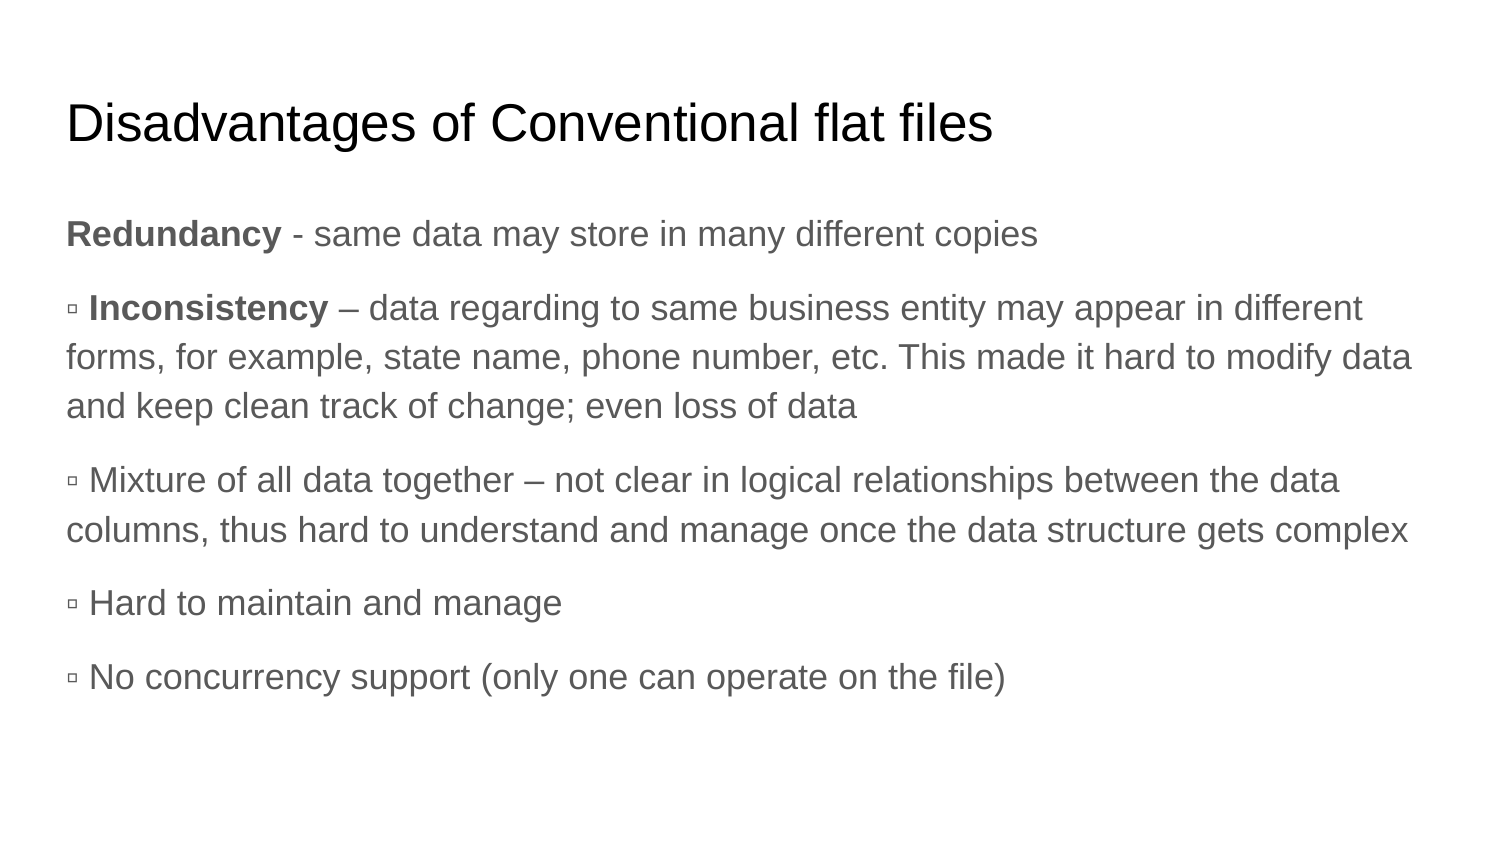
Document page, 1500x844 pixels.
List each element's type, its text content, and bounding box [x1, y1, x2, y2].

list Redundancy - same data may store in many different copies ▫ Inconsistency – data regarding to same business entity may appear in different forms, for example, state name, phone number, etc. This made it hard to modify data and keep clean track of change; even loss of data ▫ Mixture of all data together – not clear in logical relationships between the data columns, thus hard to understand and manage once the data structure gets complex ▫ Hard to maintain and manage ▫ No concurrency support (only one can operate on the file) [51, 189, 1449, 750]
title Disadvantages of Conventional flat files [51, 72, 1449, 167]
